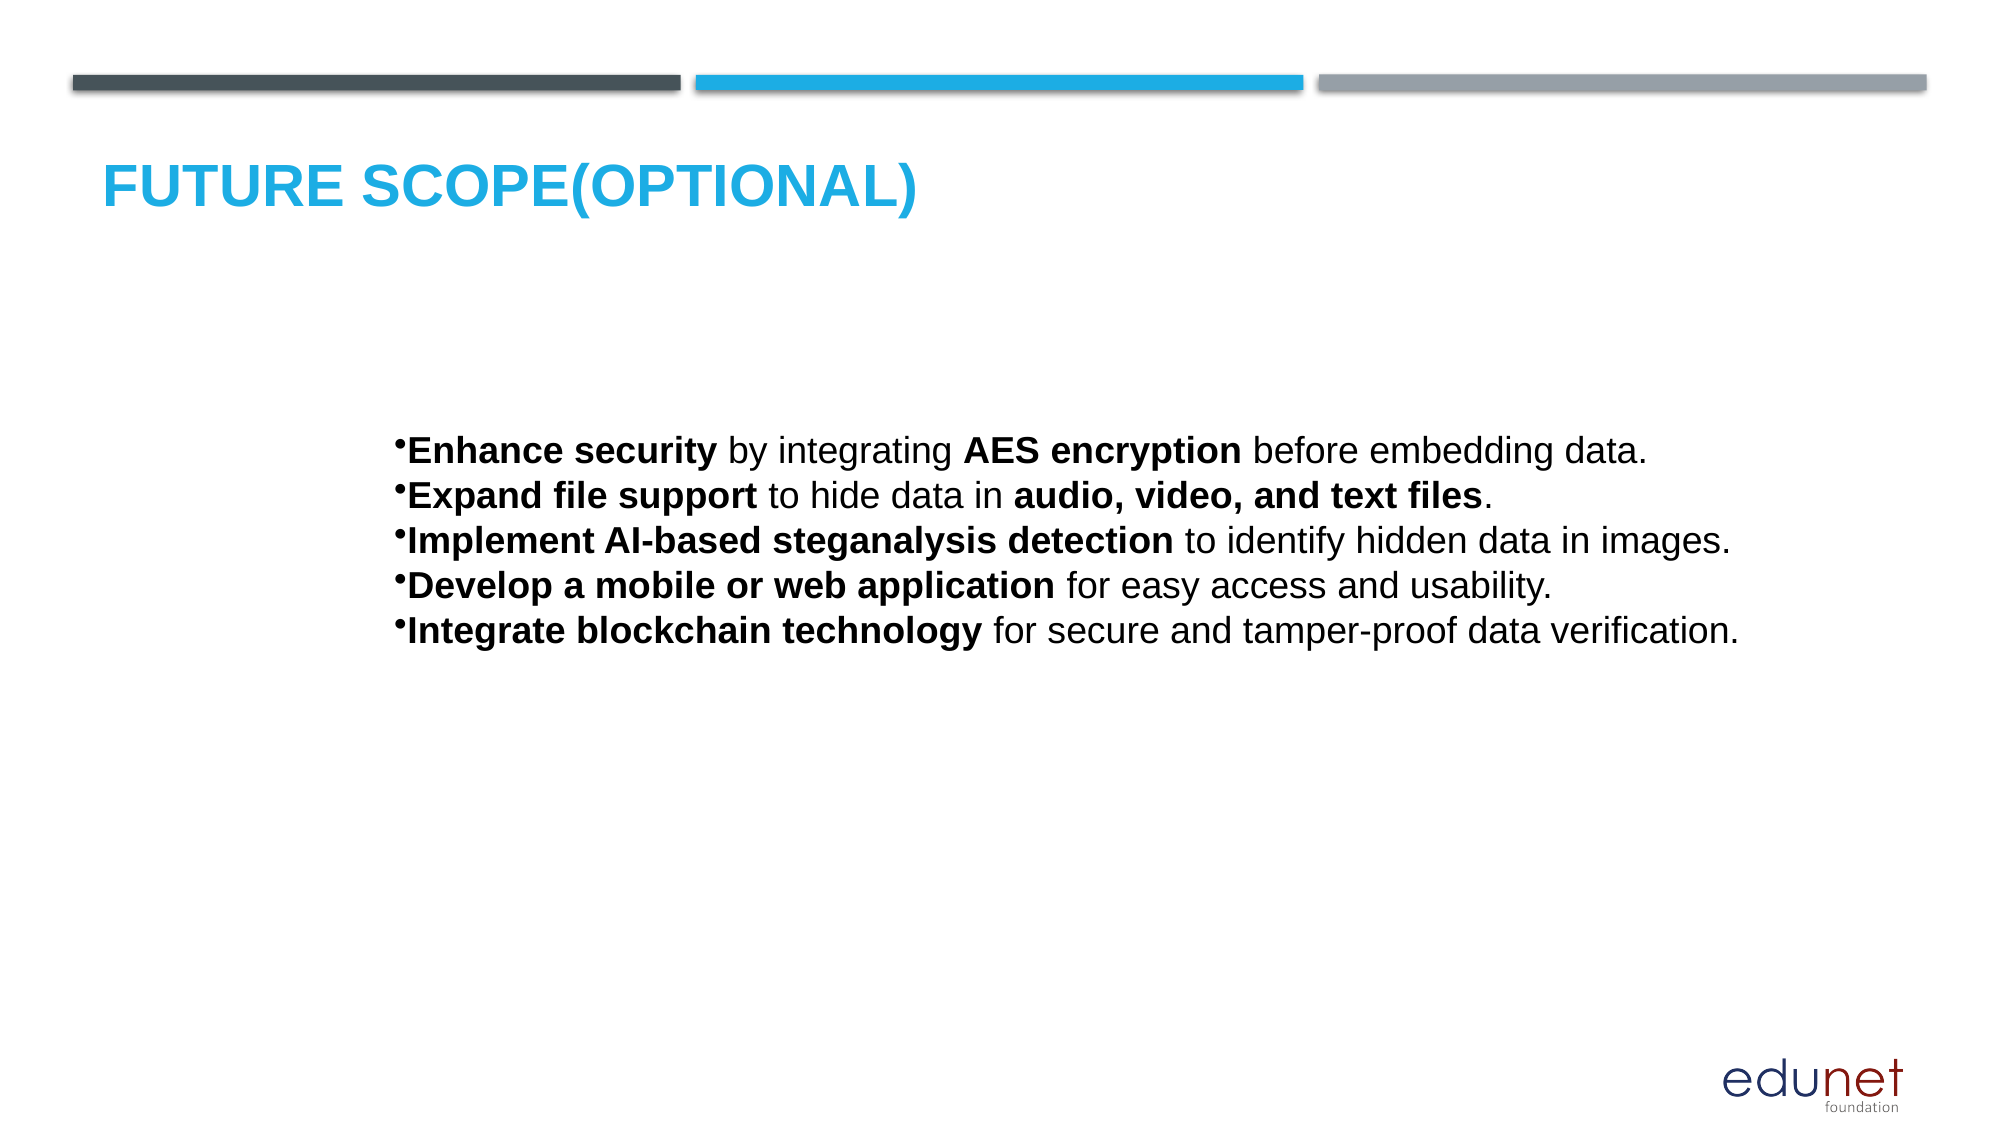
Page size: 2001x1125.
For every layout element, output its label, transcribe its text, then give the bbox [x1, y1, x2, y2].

text_box Enhance security by integrating AES encryption before embedding data. Expand file support to hide data in audio, video, and text files. Implement AI-based steganalysis detection to identify hidden data in images. Develop a mobile or web application for easy access and usability. Integrate blockchain technology for secure and tamper-proof data verification. [379, 418, 1767, 659]
text_box Future scope(optional) [87, 138, 1898, 226]
picture [1719, 1056, 1905, 1116]
